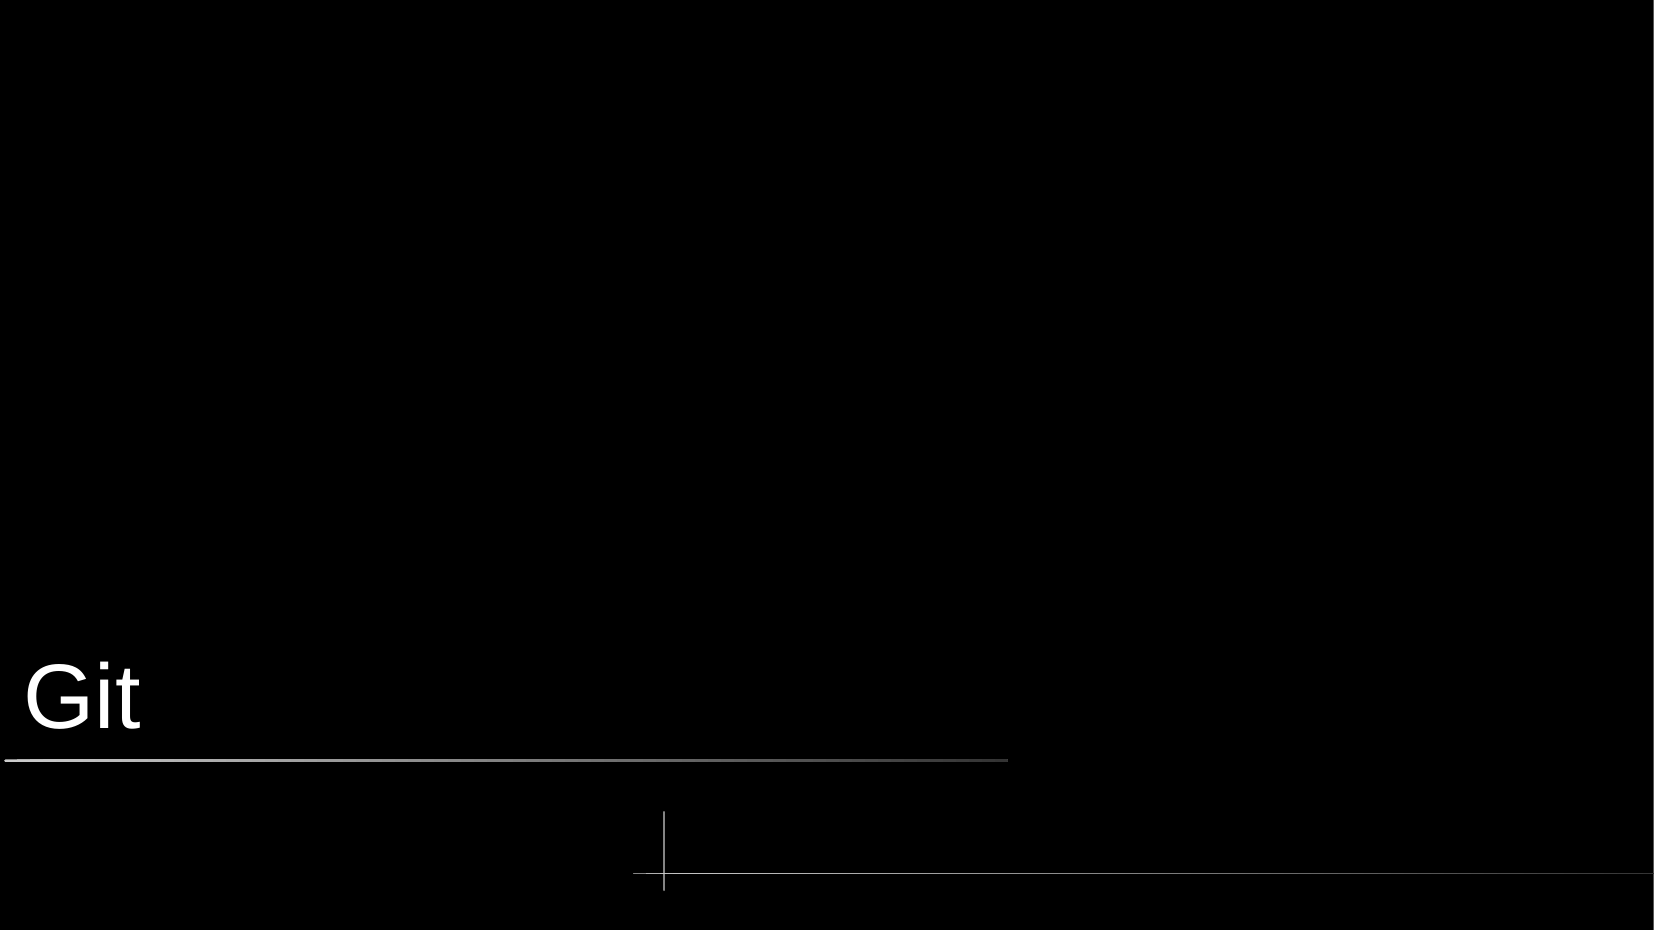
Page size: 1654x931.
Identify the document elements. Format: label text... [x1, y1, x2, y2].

text_box Git [23, 637, 1500, 746]
